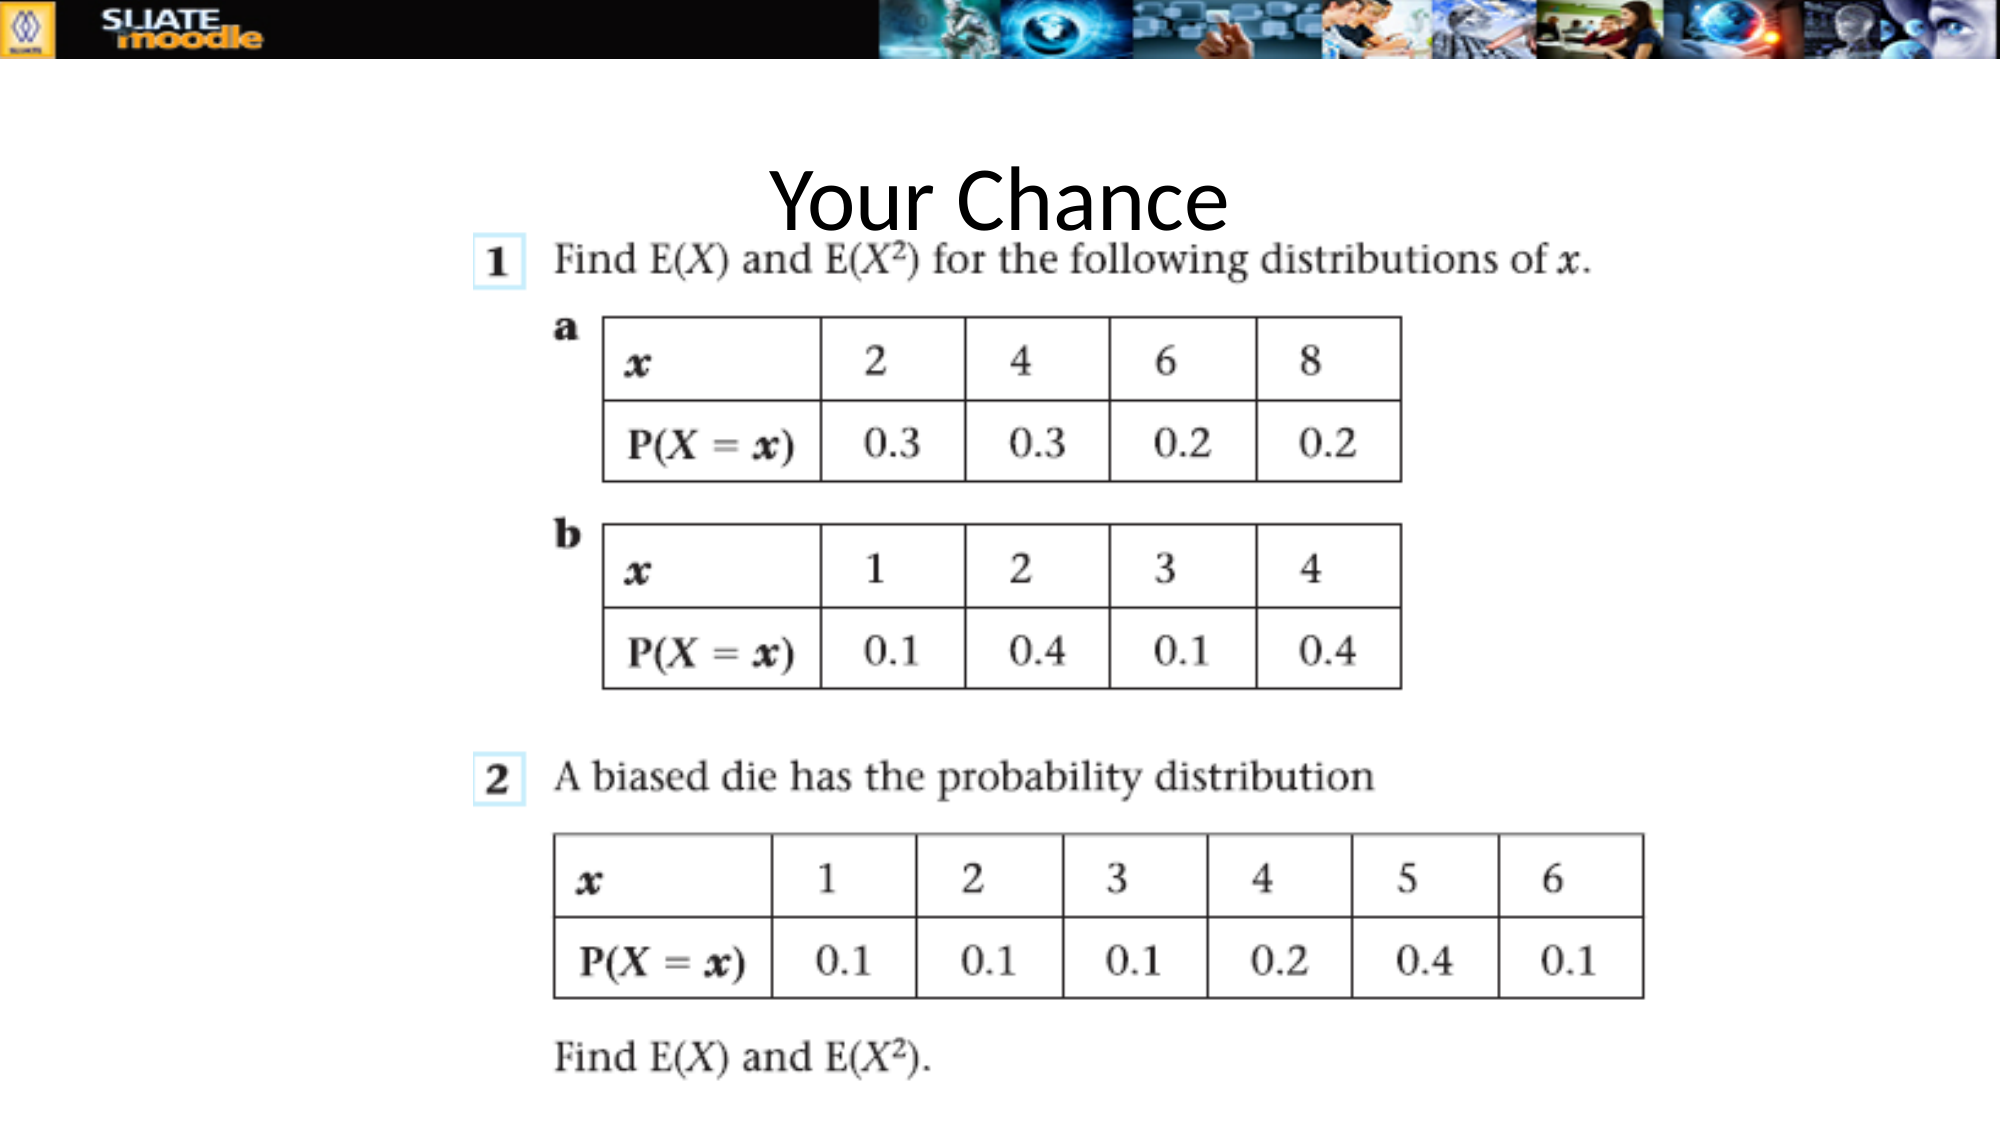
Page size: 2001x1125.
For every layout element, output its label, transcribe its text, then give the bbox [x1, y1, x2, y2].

picture [472, 231, 1680, 1086]
title Your Chance [99, 99, 1900, 288]
picture [0, 0, 2000, 59]
